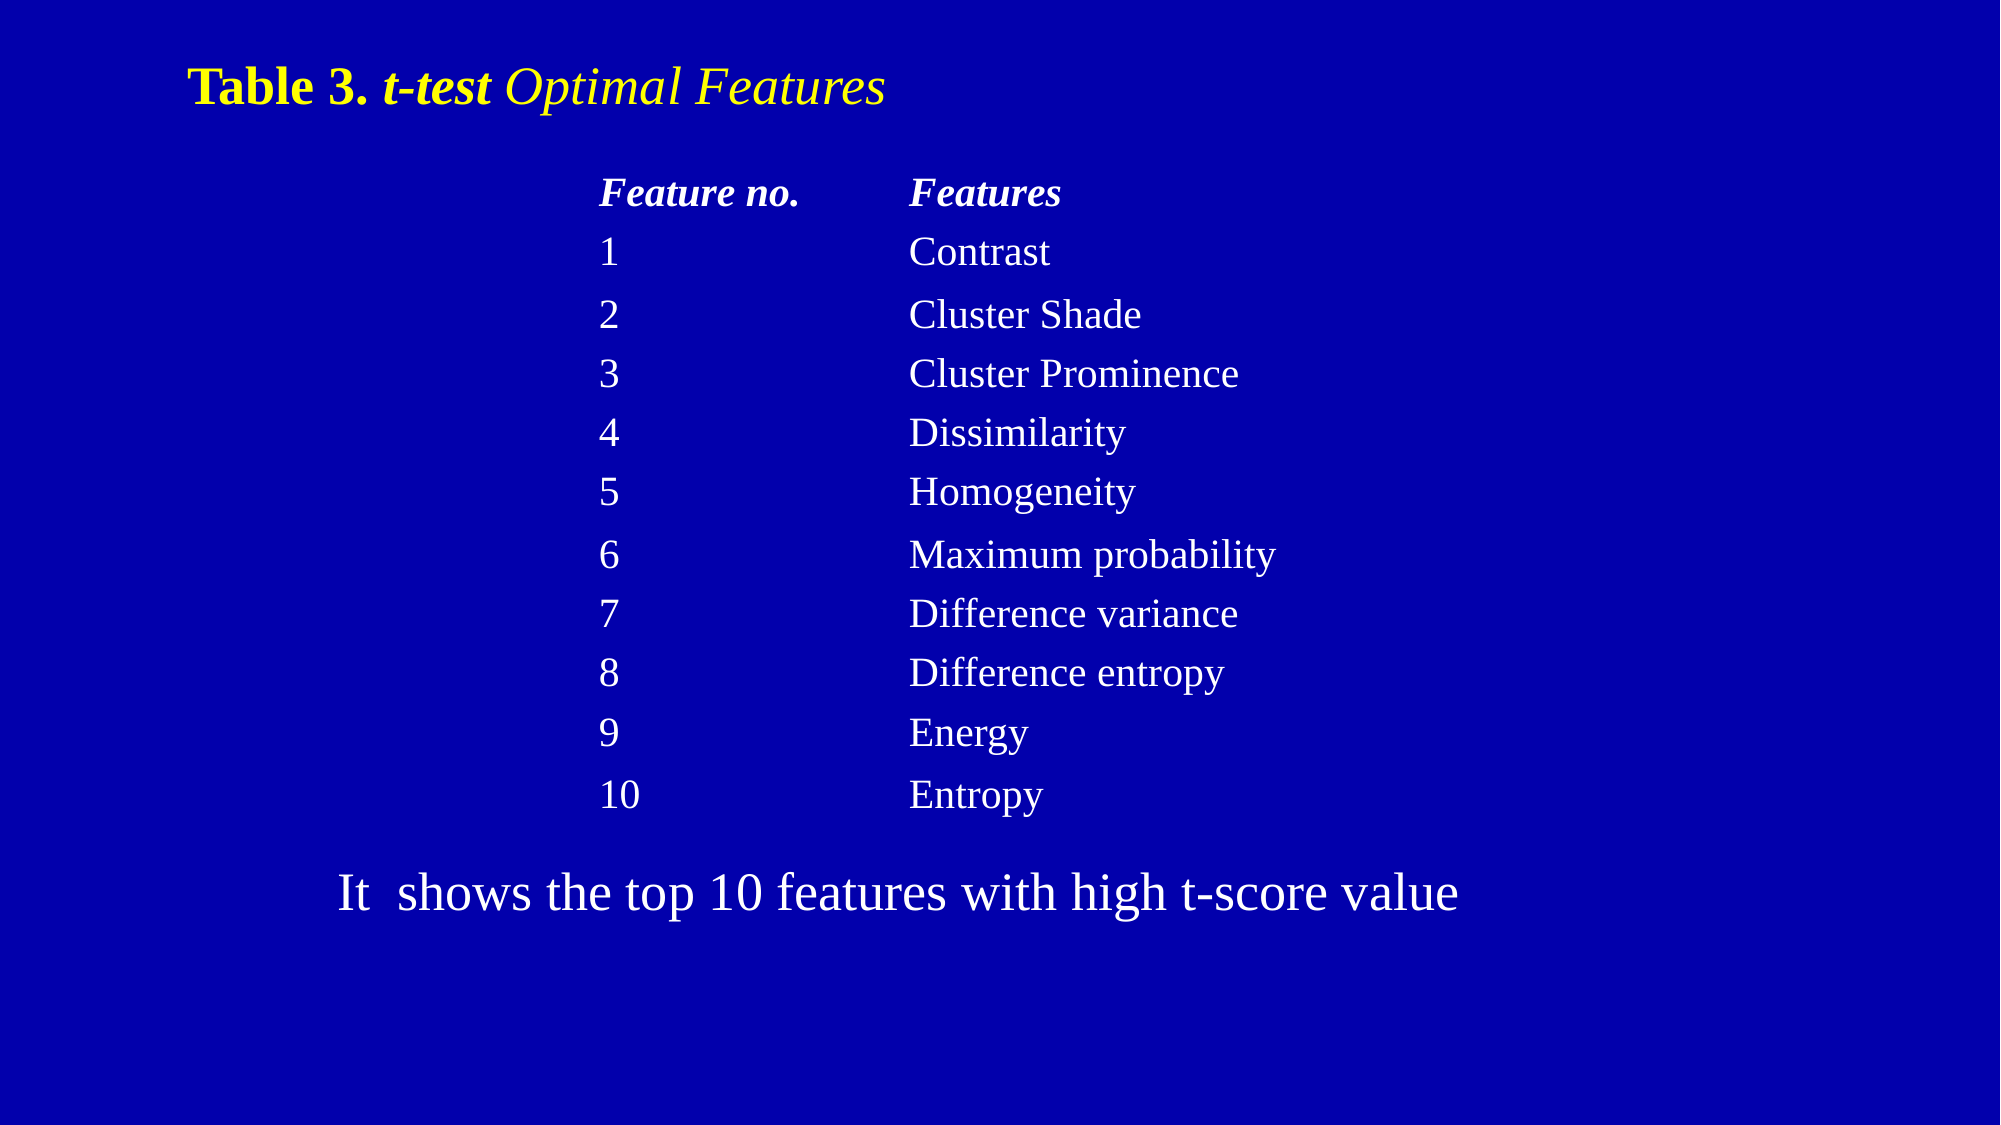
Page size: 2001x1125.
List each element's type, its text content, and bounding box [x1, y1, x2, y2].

table_cell Cluster Shade [898, 284, 1382, 343]
table_cell 10 [587, 764, 898, 824]
list Table 3. t-test Optimal Features It shows the top 10 features with high t-score value [172, 50, 1816, 1005]
table_cell 2 [587, 284, 898, 343]
table_cell 1 [587, 222, 898, 284]
table_cell Cluster Prominence [898, 343, 1382, 403]
table_cell 8 [587, 643, 898, 702]
table_cell Difference variance [898, 583, 1382, 643]
table_cell 7 [587, 583, 898, 643]
table_header Features [898, 163, 1382, 222]
table_cell 5 [587, 462, 898, 524]
table_cell 9 [587, 702, 898, 764]
table_cell Homogeneity [898, 462, 1382, 524]
table_cell 6 [587, 524, 898, 583]
table_cell Difference entropy [898, 643, 1382, 702]
table_cell 4 [587, 403, 898, 462]
table_cell Entropy [898, 764, 1382, 824]
table_header Feature no. [587, 163, 898, 222]
table_cell Energy [898, 702, 1382, 764]
table_cell Dissimilarity [898, 403, 1382, 462]
table_cell Maximum probability [898, 524, 1382, 583]
table_cell 3 [587, 343, 898, 403]
table_cell Contrast [898, 222, 1382, 284]
